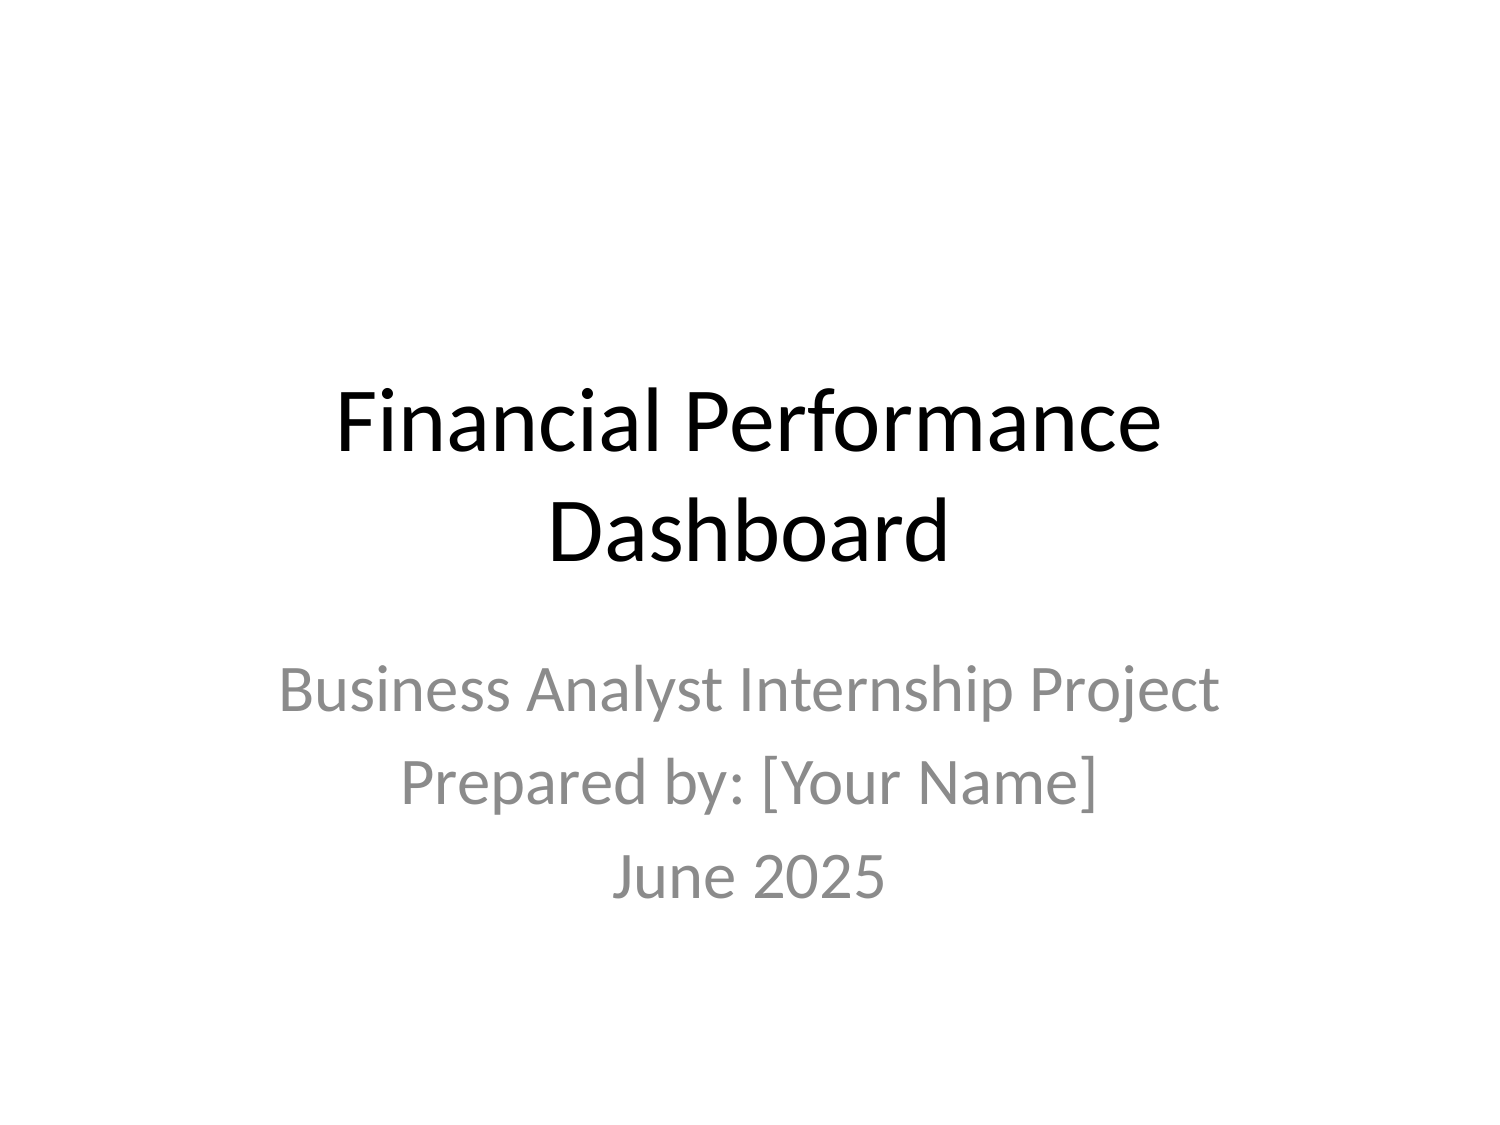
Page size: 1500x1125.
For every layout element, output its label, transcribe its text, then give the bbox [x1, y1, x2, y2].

title Financial Performance Dashboard [112, 349, 1388, 591]
subtitle Business Analyst Internship Project Prepared by: [Your Name] June 2025 [225, 637, 1275, 925]
